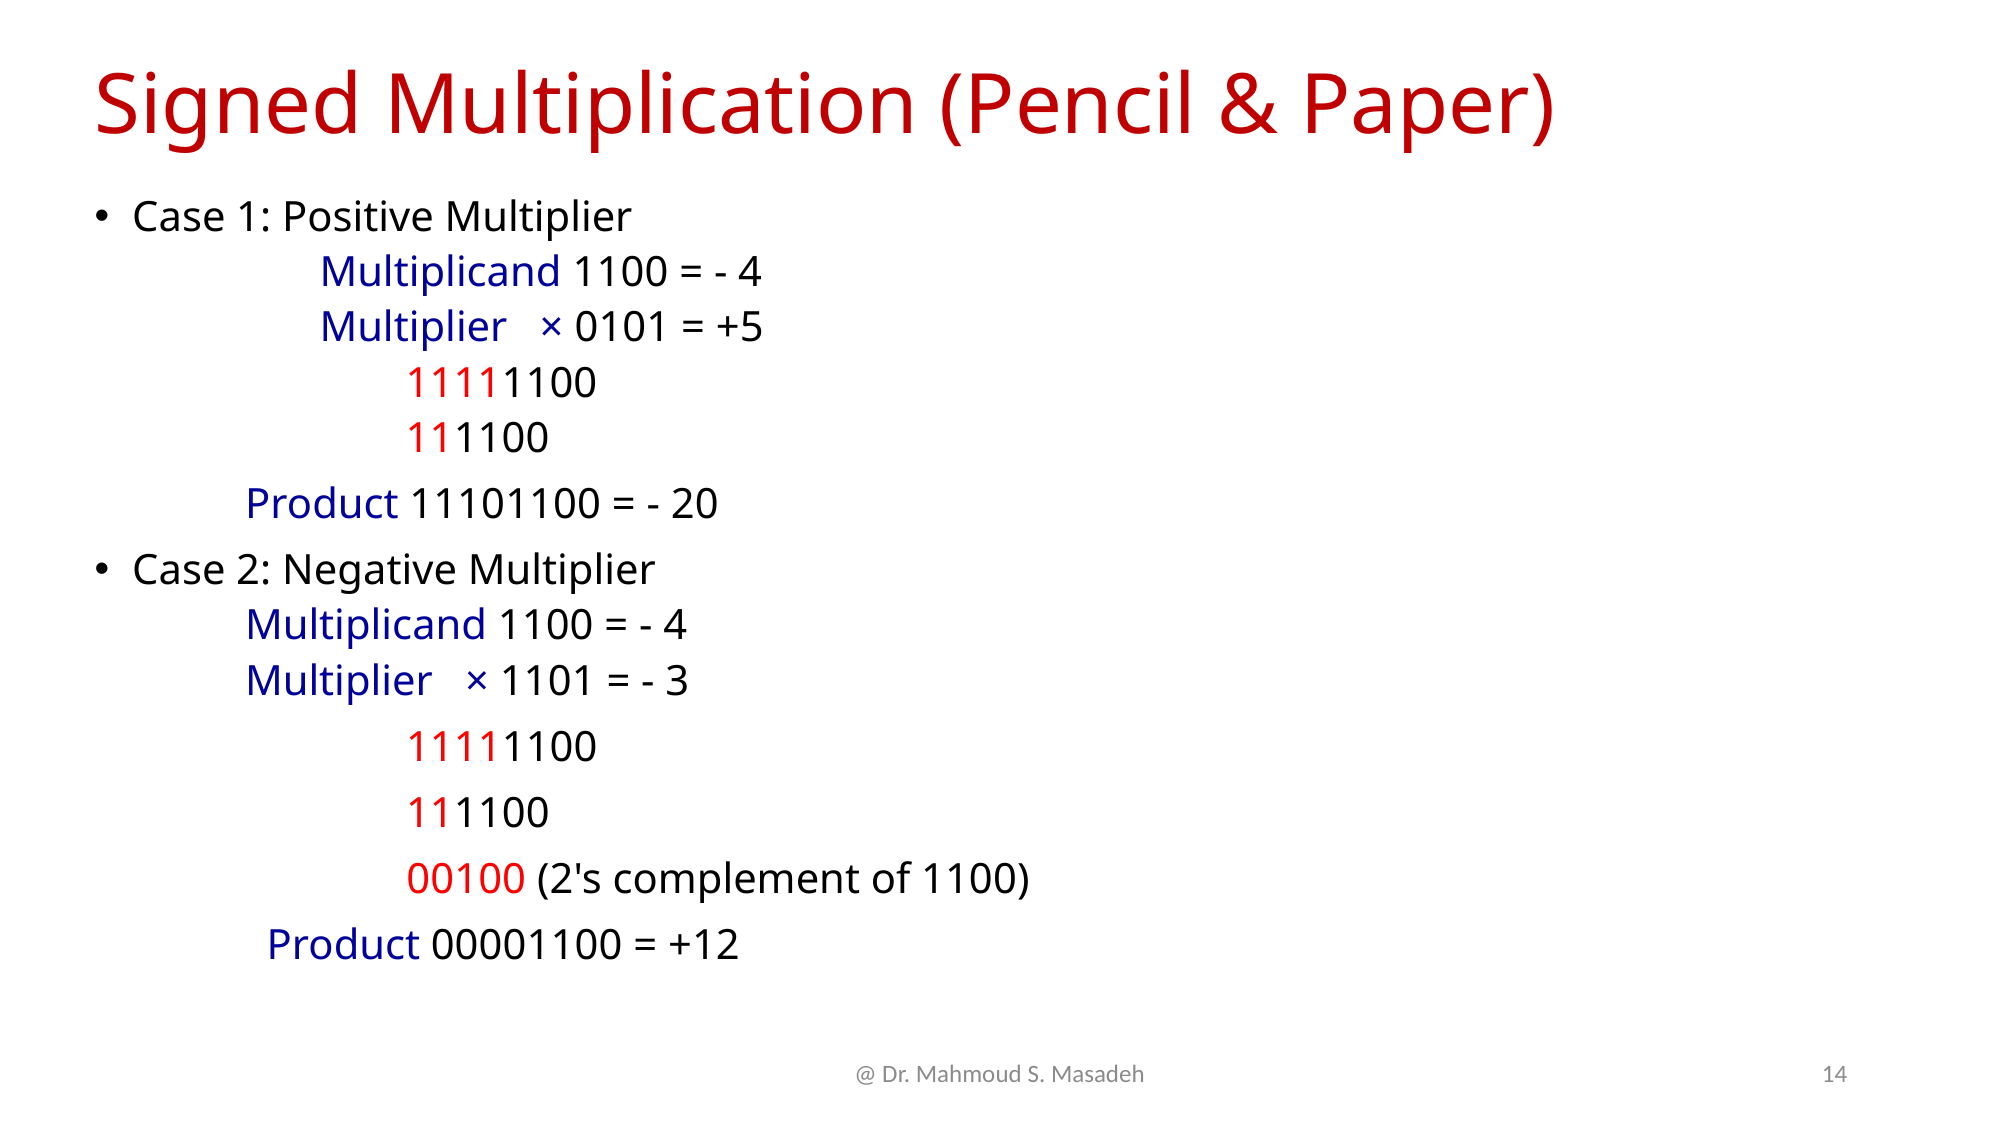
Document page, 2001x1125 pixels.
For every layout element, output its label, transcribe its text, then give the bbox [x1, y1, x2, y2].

title Signed Multiplication (Pencil & Paper) [79, 59, 1929, 154]
list Case 1: Positive Multiplier Multiplicand 1100 = - 4 Multiplier × 0101 = +5 11111100 111100 Product 11101100 = - 20 Case 2: Negative Multiplier Multiplicand 1100 = - 4 Multiplier × 1101 = - 3 11111100 111100 00100 (2's complement of 1100) Product 00001100 = +12 [79, 187, 1947, 1016]
slide_number 14 [1412, 1042, 1863, 1103]
footer @ Dr. Mahmoud S. Masadeh [662, 1042, 1338, 1103]
